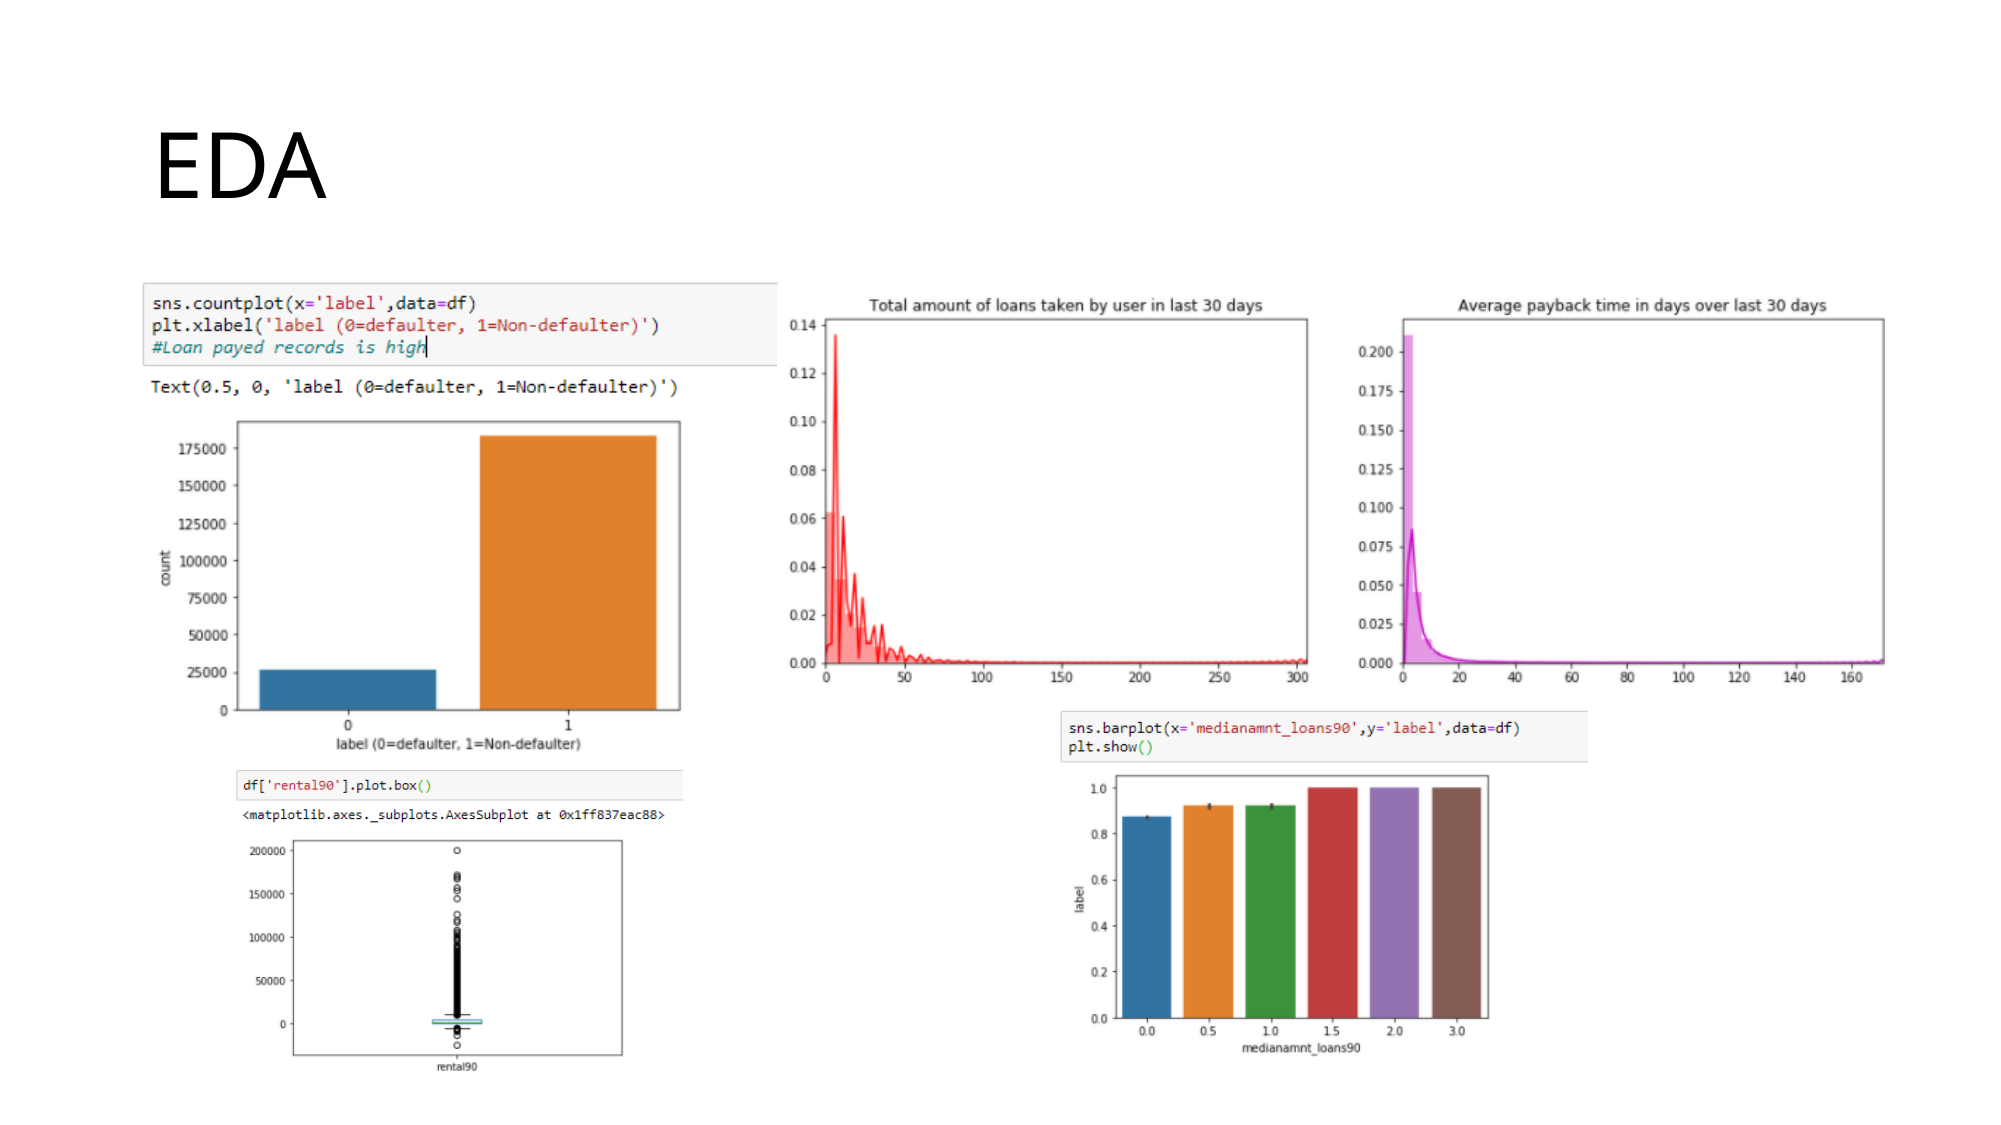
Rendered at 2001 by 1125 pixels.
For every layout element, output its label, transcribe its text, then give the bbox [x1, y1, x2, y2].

picture [232, 769, 683, 1086]
title EDA [137, 59, 1863, 278]
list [137, 277, 778, 770]
picture [777, 287, 1923, 1066]
